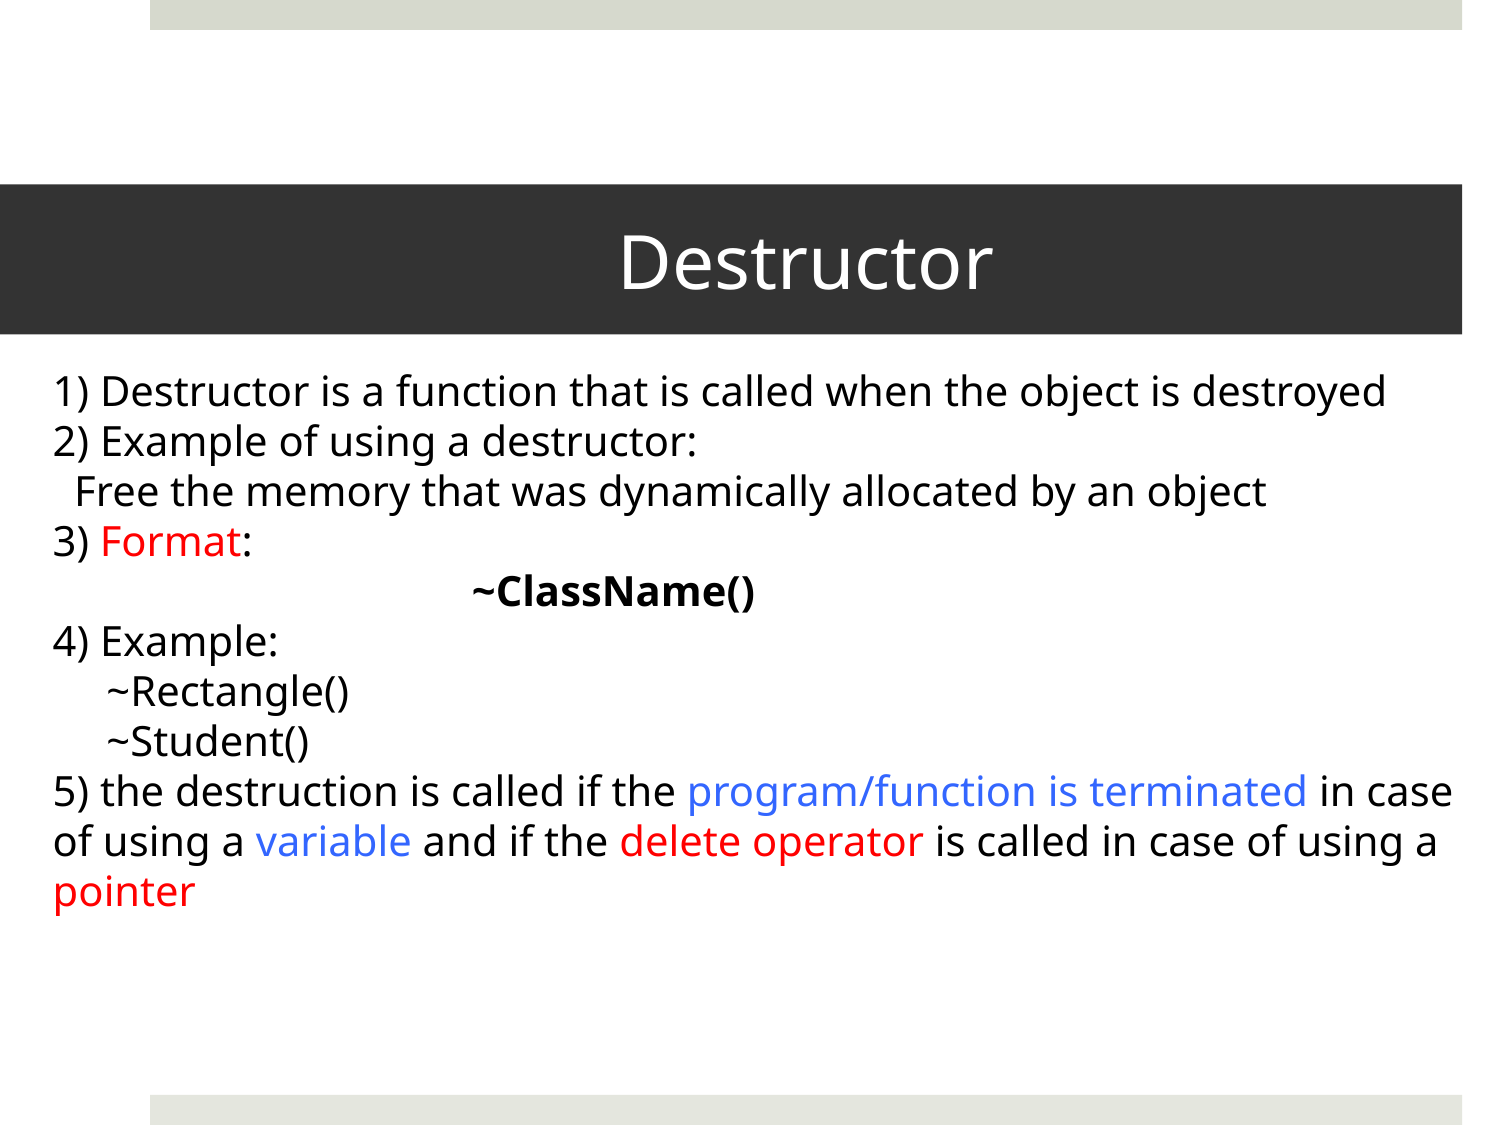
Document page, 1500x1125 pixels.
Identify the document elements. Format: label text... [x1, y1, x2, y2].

text_box 1) Destructor is a function that is called when the object is destroyed 2) Example of using a destructor: Free the memory that was dynamically allocated by an object 3) Format: ~ClassName() 4) Example: ~Rectangle() ~Student() 5) the destruction is called if the program/function is terminated in case of using a variable and if the delete operator is called in case of using a pointer [37, 357, 1500, 972]
title Destructor [0, 184, 1463, 335]
